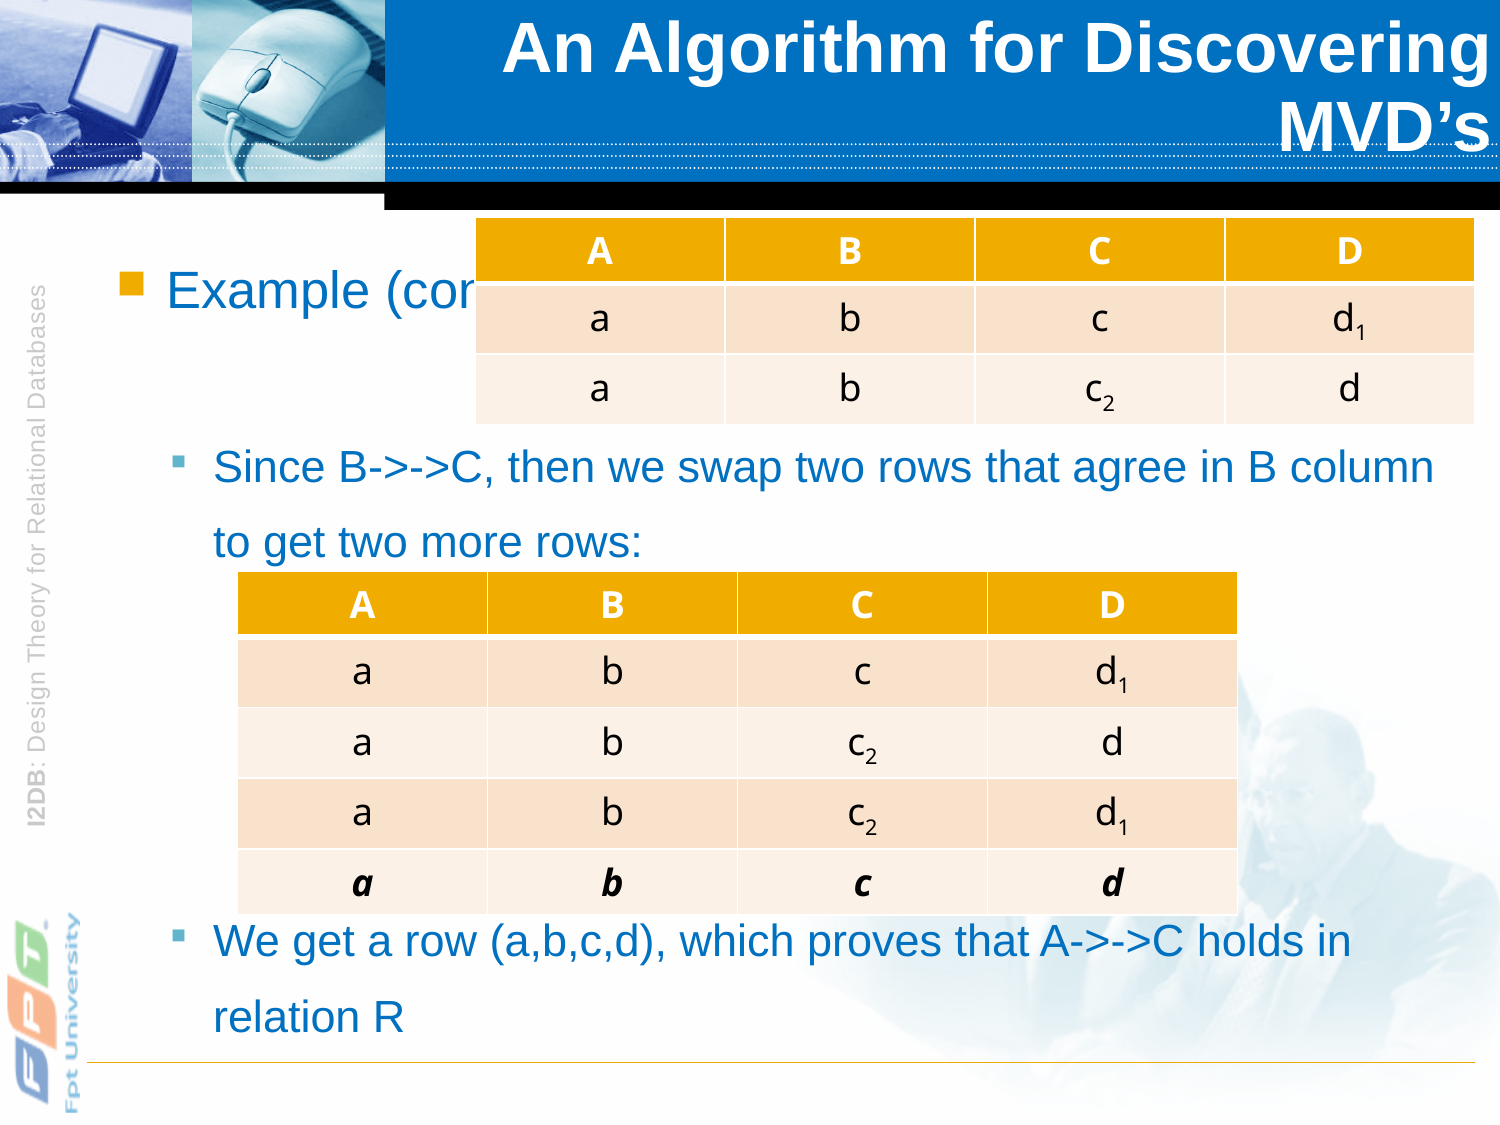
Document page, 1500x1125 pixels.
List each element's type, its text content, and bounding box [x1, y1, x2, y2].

table_cell b [488, 640, 737, 707]
table_header C [976, 218, 1224, 281]
table_cell d1 [988, 779, 1237, 848]
table_cell d [988, 708, 1237, 777]
table_header B [488, 572, 737, 634]
title An Algorithm for Discovering MVD’s [387, 0, 1500, 175]
table_cell a [238, 708, 487, 777]
table_cell a [238, 640, 487, 707]
table_cell b [488, 779, 737, 848]
table_cell c2 [976, 355, 1224, 424]
table_cell d [988, 850, 1237, 914]
picture [0, 194, 1500, 1125]
table_header B [726, 218, 974, 281]
table_header A [238, 572, 487, 634]
table_cell b [488, 708, 737, 777]
table_cell d1 [1226, 286, 1474, 353]
table_cell c [738, 640, 987, 707]
list Example (cont) Since B->->C, then we swap two rows that agree in B column to get two more rows: We get a row (a,b,c,d), which proves that A->->C holds in relation R [87, 216, 1475, 1050]
table_cell 2.40 [8, 913, 80, 1112]
table_header C [738, 572, 987, 634]
table_cell c2 [738, 779, 987, 848]
table_cell b [726, 355, 974, 424]
table_cell b [488, 850, 737, 914]
table_header A [476, 218, 724, 281]
table_cell b [726, 286, 974, 353]
table_cell d [1226, 355, 1474, 424]
table_header D [1226, 218, 1474, 281]
table_header D [988, 572, 1237, 634]
table_cell a [238, 850, 487, 914]
picture [0, 0, 385, 181]
table_cell a [476, 286, 724, 353]
table_cell d1 [988, 640, 1237, 707]
table_cell a [238, 779, 487, 848]
table_cell c [738, 850, 987, 914]
table_cell c [976, 286, 1224, 353]
table_cell a [476, 355, 724, 424]
table_cell c2 [738, 708, 987, 777]
